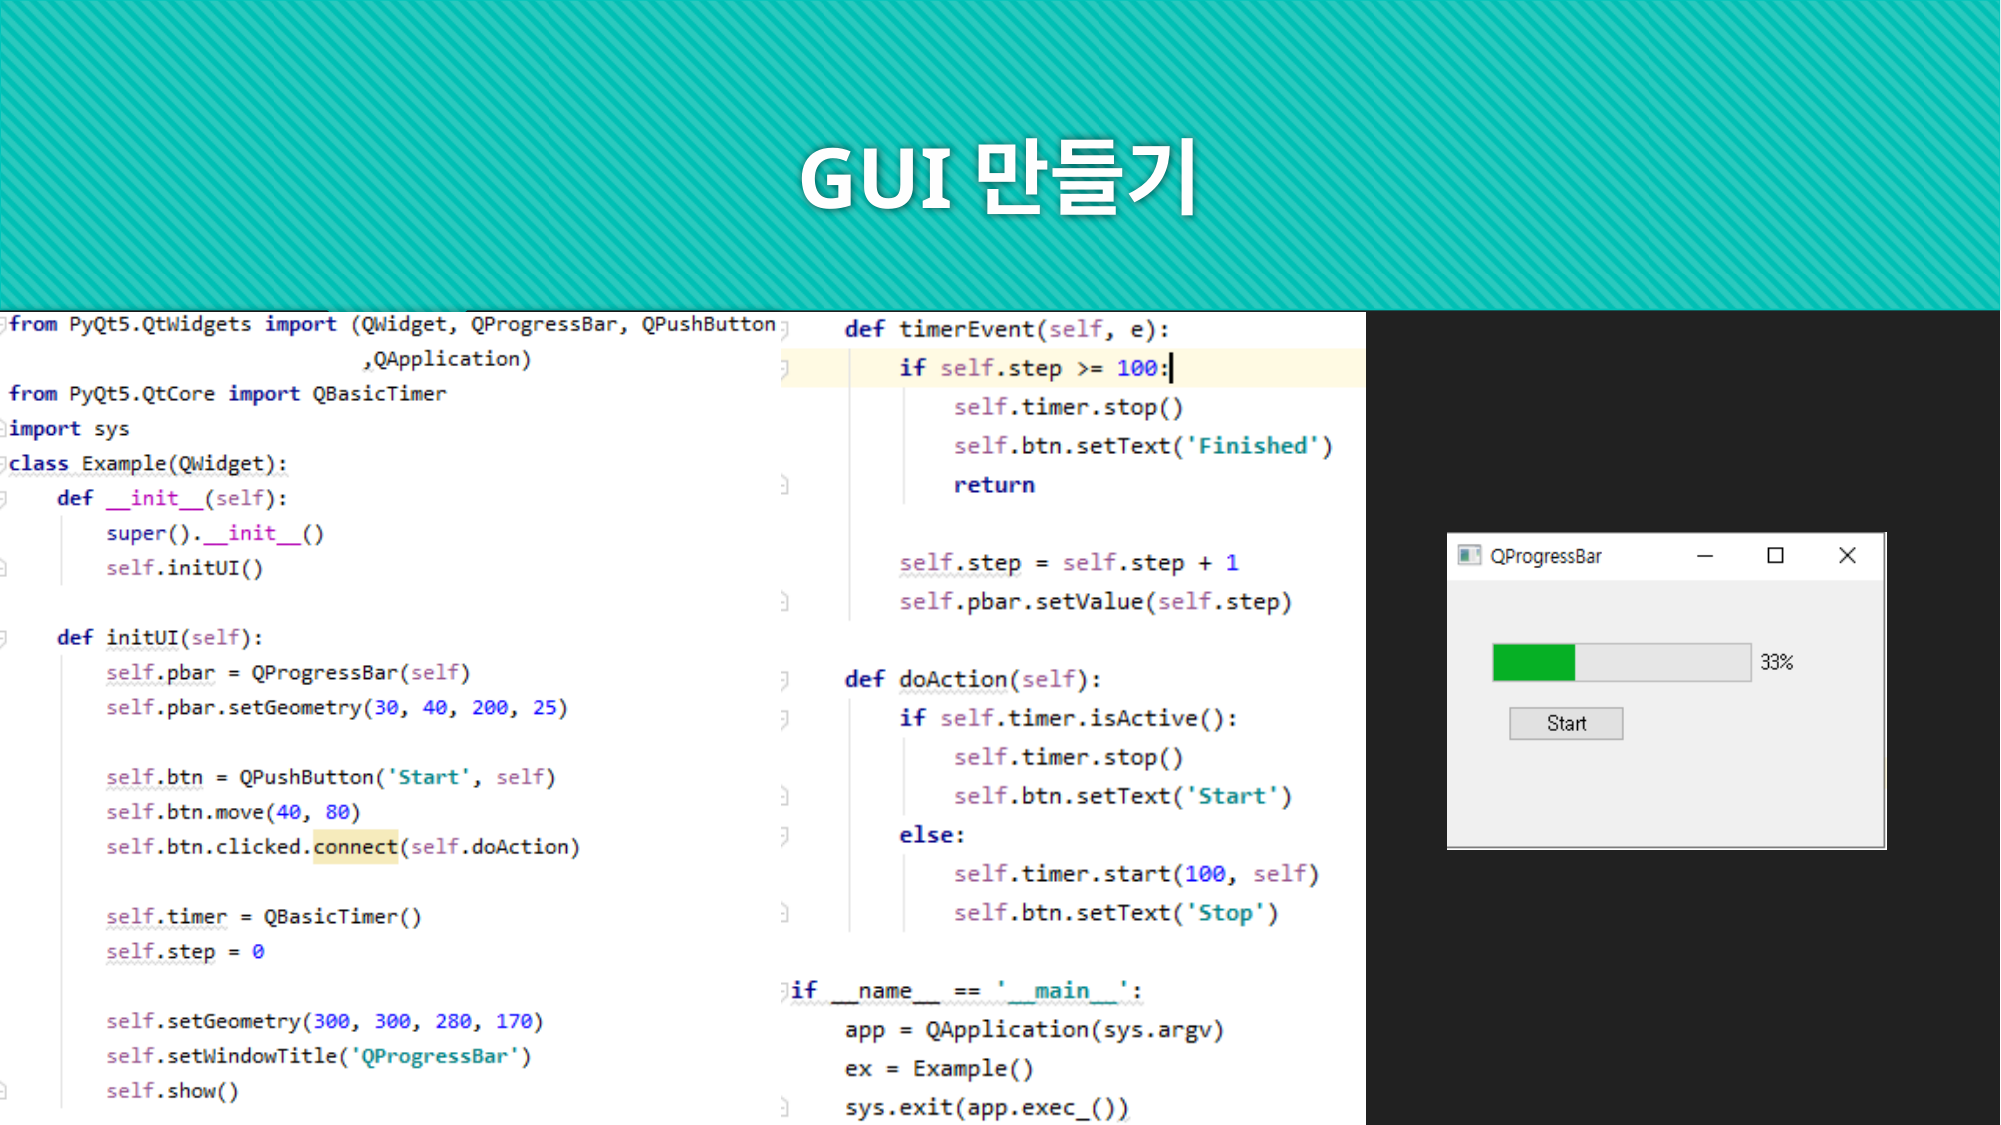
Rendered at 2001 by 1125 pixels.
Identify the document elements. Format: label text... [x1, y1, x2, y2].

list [0, 312, 780, 1125]
picture [780, 312, 1366, 1125]
title GUI만들기 [132, 73, 1868, 233]
picture [1447, 532, 1887, 850]
